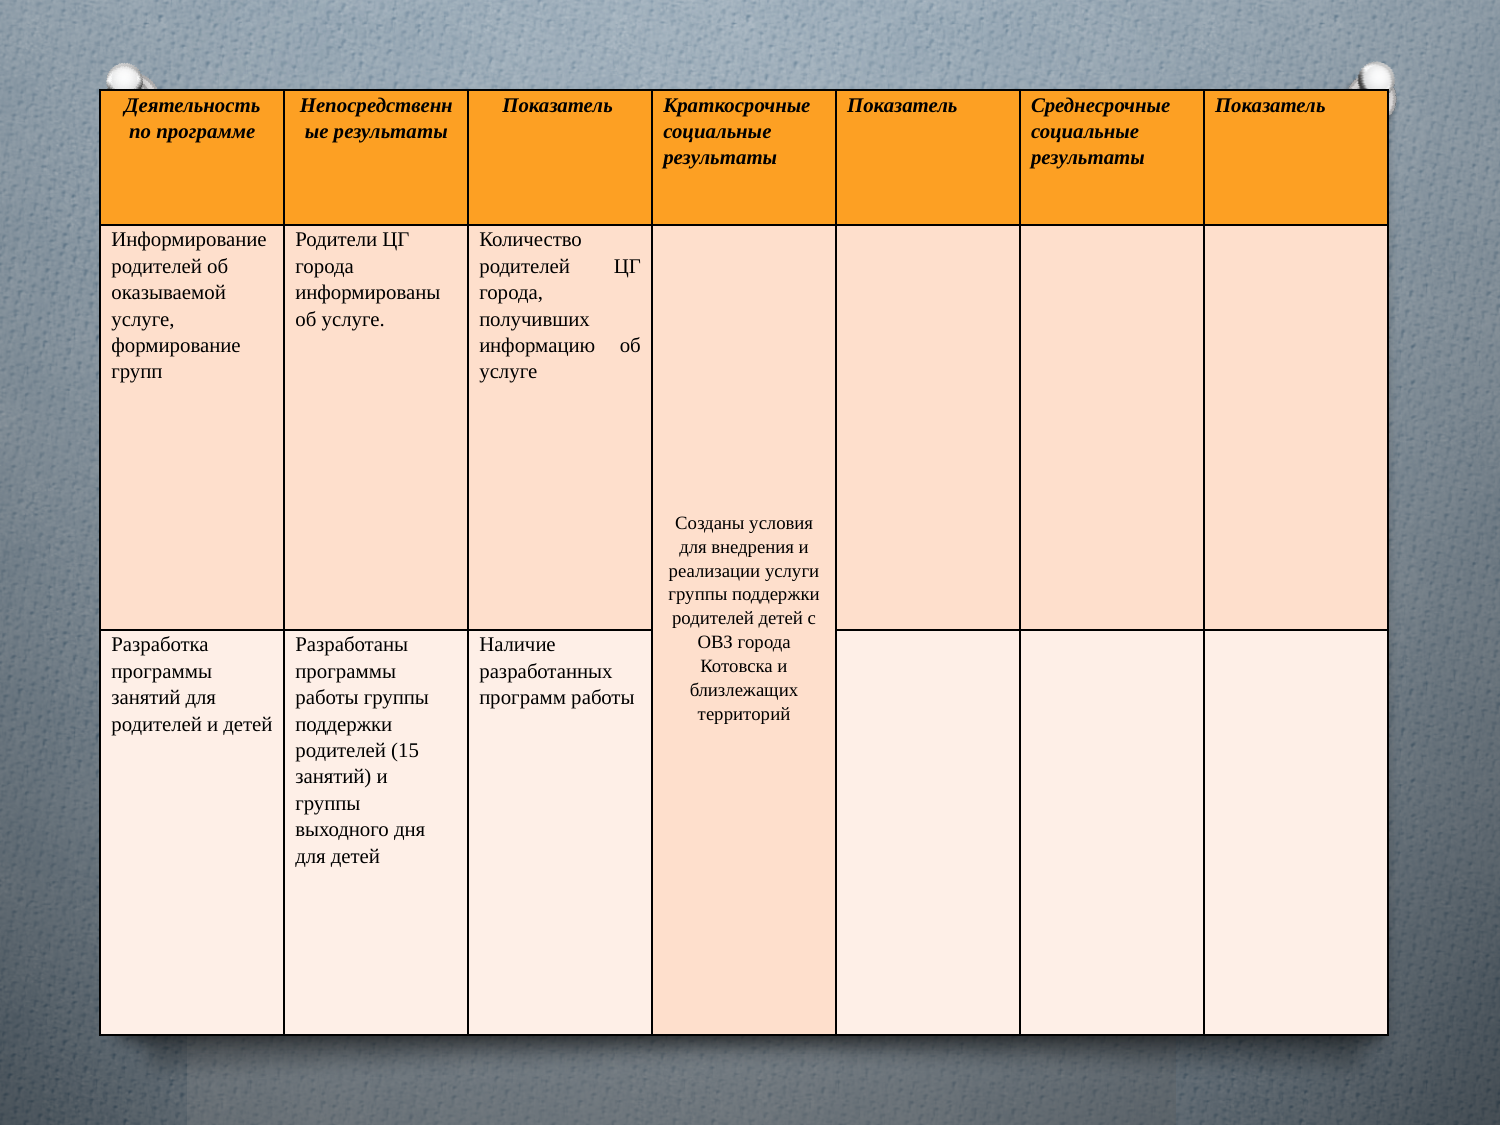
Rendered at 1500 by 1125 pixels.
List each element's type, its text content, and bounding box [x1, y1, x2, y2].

table_cell [837, 226, 1019, 629]
table_cell [1021, 226, 1203, 629]
table_cell [837, 631, 1019, 1034]
table_header Показатель [469, 91, 651, 224]
table_cell [1021, 631, 1203, 1034]
picture [75, 29, 198, 126]
table_cell Количество родителей ЦГ города, получивших информацию об услуге [469, 226, 651, 629]
table_header Среднесрочные социальные результаты [1021, 91, 1203, 224]
picture [1317, 35, 1439, 141]
table_cell Созданы условия для внедрения и реализации услуги группы поддержки родителей детей с ОВЗ города Котовска и близлежащих территорий [653, 226, 835, 1034]
table_cell [1205, 226, 1387, 629]
table_cell [1205, 631, 1387, 1034]
table_header Краткосрочные социальные результаты [653, 91, 835, 224]
table_header Непосредственные результаты [285, 91, 467, 224]
table_header Показатель [1205, 91, 1387, 224]
table_cell Родители ЦГ города информированы об услуге. [285, 226, 467, 629]
table_cell Разработка программы занятий для родителей и детей [101, 631, 283, 1034]
table_cell Разработаны программы работы группы поддержки родителей (15 занятий) и группы выходного дня для детей [285, 631, 467, 1034]
table_cell Информирование родителей об оказываемой услуге, формирование групп [101, 226, 283, 629]
table_header Показатель [837, 91, 1019, 224]
table_cell Наличие разработанных программ работы [469, 631, 651, 1034]
table_header Деятельность по программе [101, 91, 283, 224]
